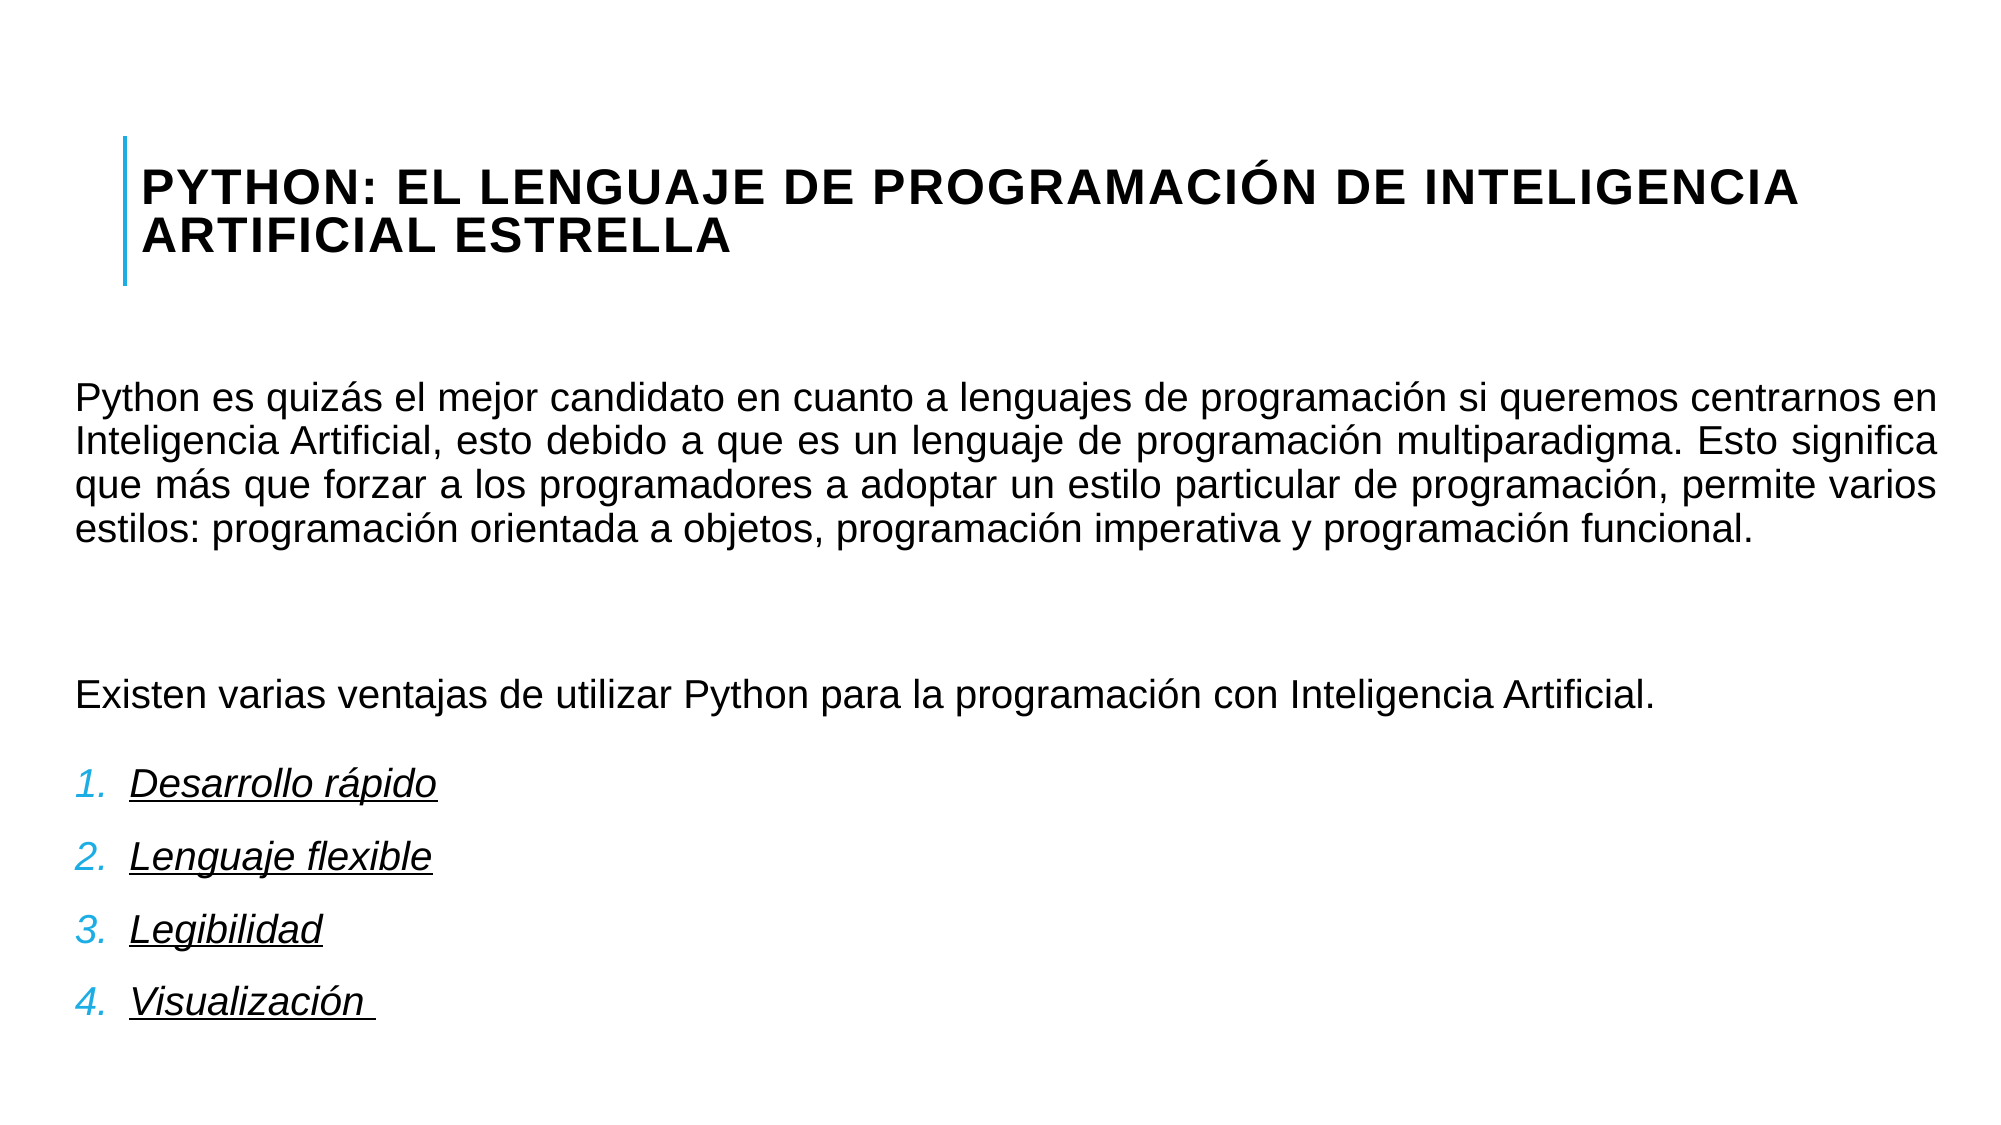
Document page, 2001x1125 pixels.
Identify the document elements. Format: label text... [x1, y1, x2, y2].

title Python: el lenguaje de programación de Inteligencia Artificial estrella [126, 108, 1927, 321]
list Python es quizás el mejor candidato en cuanto a lenguajes de programación si queremos centrarnos en Inteligencia Artificial, esto debido a que es un lenguaje de programación multiparadigma. Esto significa que más que forzar a los programadores a adoptar un estilo particular de programación, permite varios estilos: programación orientada a objetos, programación imperativa y programación funcional. Existen varias ventajas de utilizar Python para la programación con Inteligencia Artificial. Desarrollo rápido Lenguaje flexible Legibilidad Visualización [67, 368, 1949, 1068]
